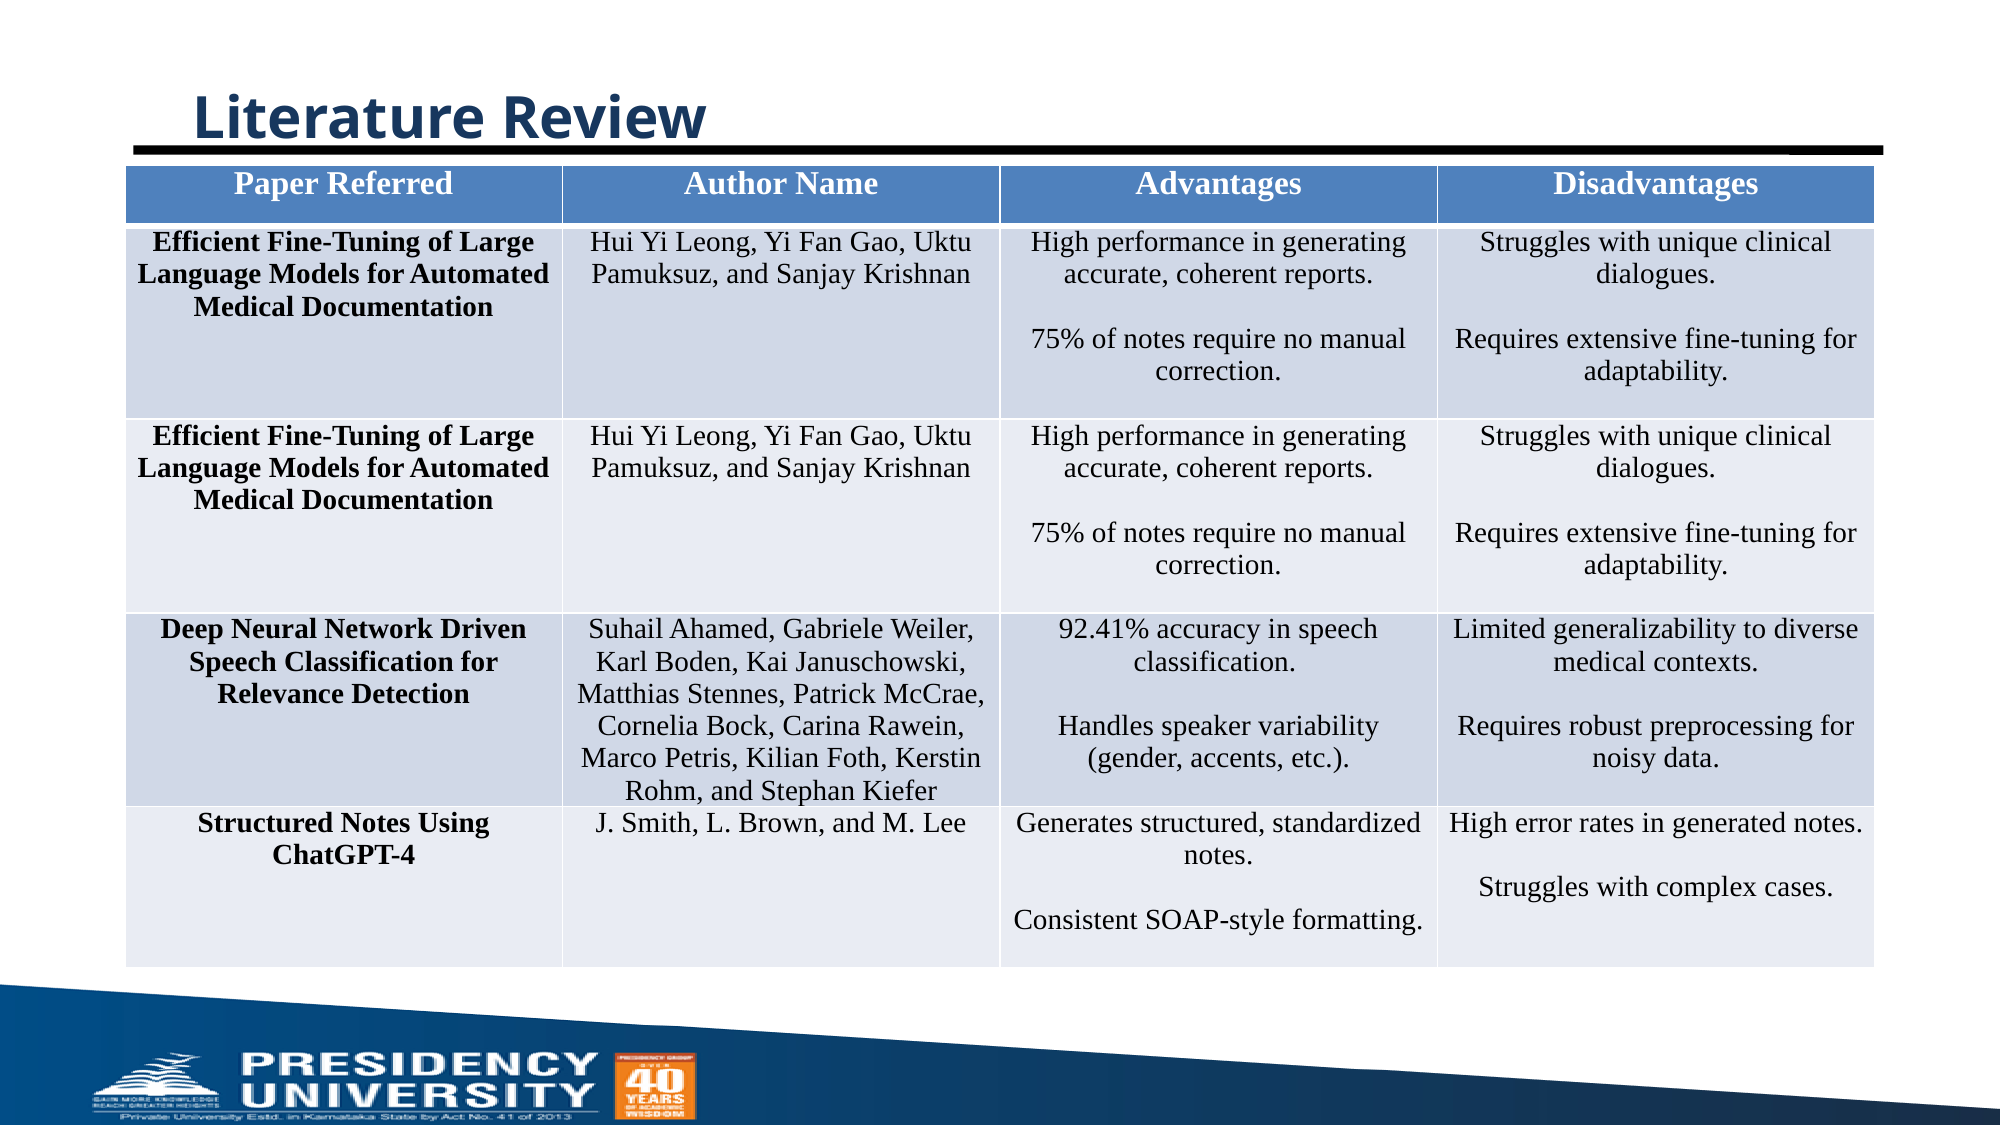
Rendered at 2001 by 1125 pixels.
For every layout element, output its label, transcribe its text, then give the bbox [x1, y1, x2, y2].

table_cell Struggles with unique clinical dialogues. Requires extensive fine-tuning for adaptability. [1438, 420, 1874, 612]
table_header Author Name [563, 166, 999, 223]
picture [0, 982, 2000, 1125]
table_header Advantages [1001, 166, 1437, 223]
title Literature Review [177, 135, 1927, 165]
table_cell 92.41% accuracy in speech classification. Handles speaker variability (gender, accents, etc.). [1001, 614, 1437, 806]
table_cell High performance in generating accurate, coherent reports. 75% of notes require no manual correction. [1001, 420, 1437, 612]
table_cell Suhail Ahamed, Gabriele Weiler, Karl Boden, Kai Januschowski, Matthias Stennes, Patrick McCrae, Cornelia Bock, Carina Rawein, Marco Petris, Kilian Foth, Kerstin Rohm, and Stephan Kiefer [563, 614, 999, 806]
table_cell Struggles with unique clinical dialogues. Requires extensive fine-tuning for adaptability. [1438, 229, 1874, 418]
table_cell Limited generalizability to diverse medical contexts. Requires robust preprocessing for noisy data. [1438, 614, 1874, 806]
table_cell Deep Neural Network Driven Speech Classification for Relevance Detection [126, 614, 562, 806]
table_cell High performance in generating accurate, coherent reports. 75% of notes require no manual correction. [1001, 229, 1437, 418]
table_header Paper Referred [126, 166, 562, 223]
table_cell Hui Yi Leong, Yi Fan Gao, Uktu Pamuksuz, and Sanjay Krishnan [563, 420, 999, 612]
table_cell Efficient Fine-Tuning of Large Language Models for Automated Medical Documentation [126, 229, 562, 418]
table_cell Efficient Fine-Tuning of Large Language Models for Automated Medical Documentation [126, 420, 562, 612]
table_cell Structured Notes Using ChatGPT-4 [126, 807, 562, 967]
table_cell High error rates in generated notes. Struggles with complex cases. [1438, 807, 1874, 967]
table_header Disadvantages [1438, 166, 1874, 223]
table_cell Hui Yi Leong, Yi Fan Gao, Uktu Pamuksuz, and Sanjay Krishnan [563, 229, 999, 418]
table_cell Generates structured, standardized notes. Consistent SOAP-style formatting. [1001, 807, 1437, 967]
table_cell J. Smith, L. Brown, and M. Lee [563, 807, 999, 967]
